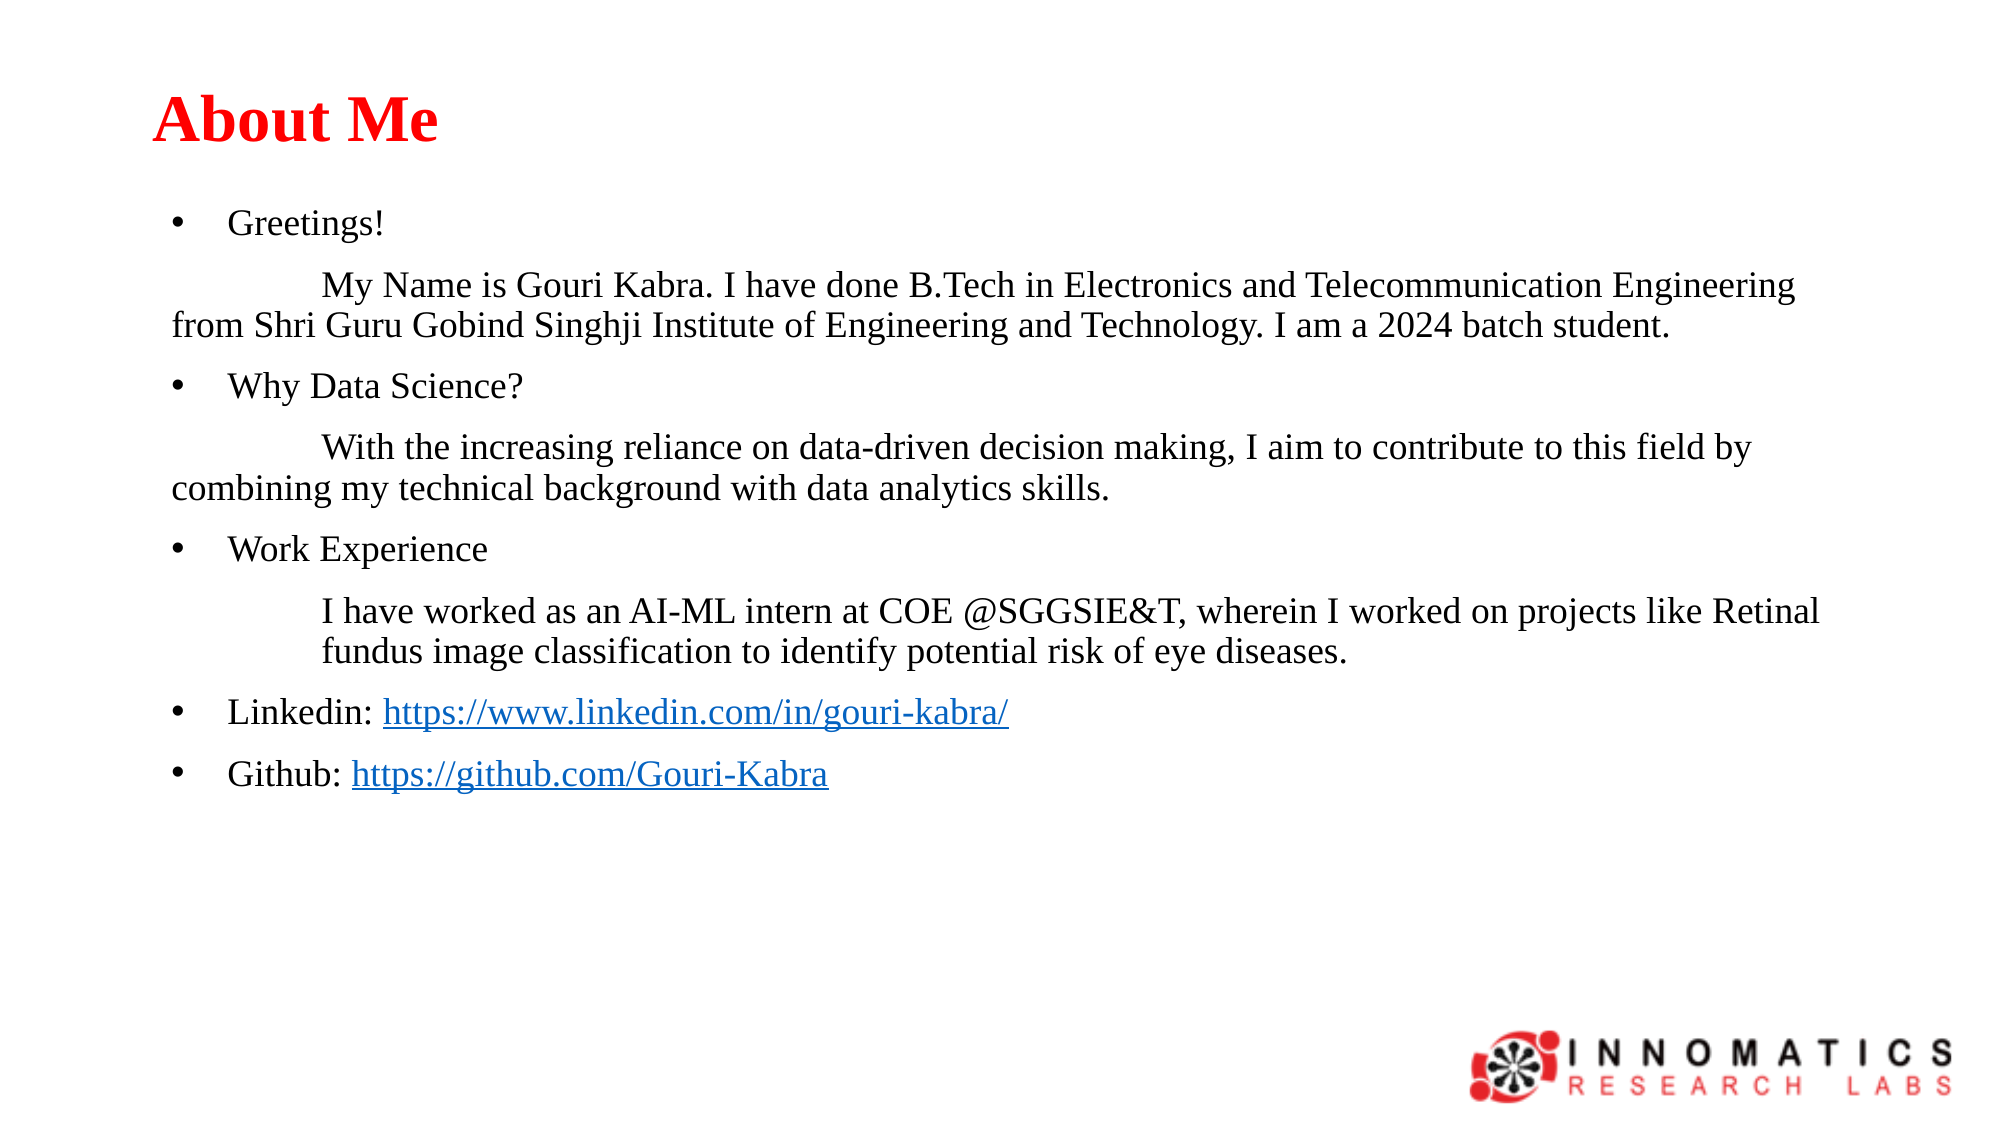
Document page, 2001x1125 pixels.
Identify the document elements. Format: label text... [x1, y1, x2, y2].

list Greetings! My Name is Gouri Kabra. I have done B.Tech in Electronics and Telecommunication Engineering from Shri Guru Gobind Singhji Institute of Engineering and Technology. I am a 2024 batch student. Why Data Science? With the increasing reliance on data-driven decision making, I aim to contribute to this field by combining my technical background with data analytics skills. Work Experience I have worked as an AI-ML intern at COE @SGGSIE&T, wherein I worked on projects like Retinal fundus image classification to identify potential risk of eye diseases. Linkedin: https://www.linkedin.com/in/gouri-kabra/ Github: https://github.com/Gouri-Kabra [137, 195, 1863, 1014]
picture [1445, 1014, 1975, 1125]
title About Me [137, 59, 1863, 181]
